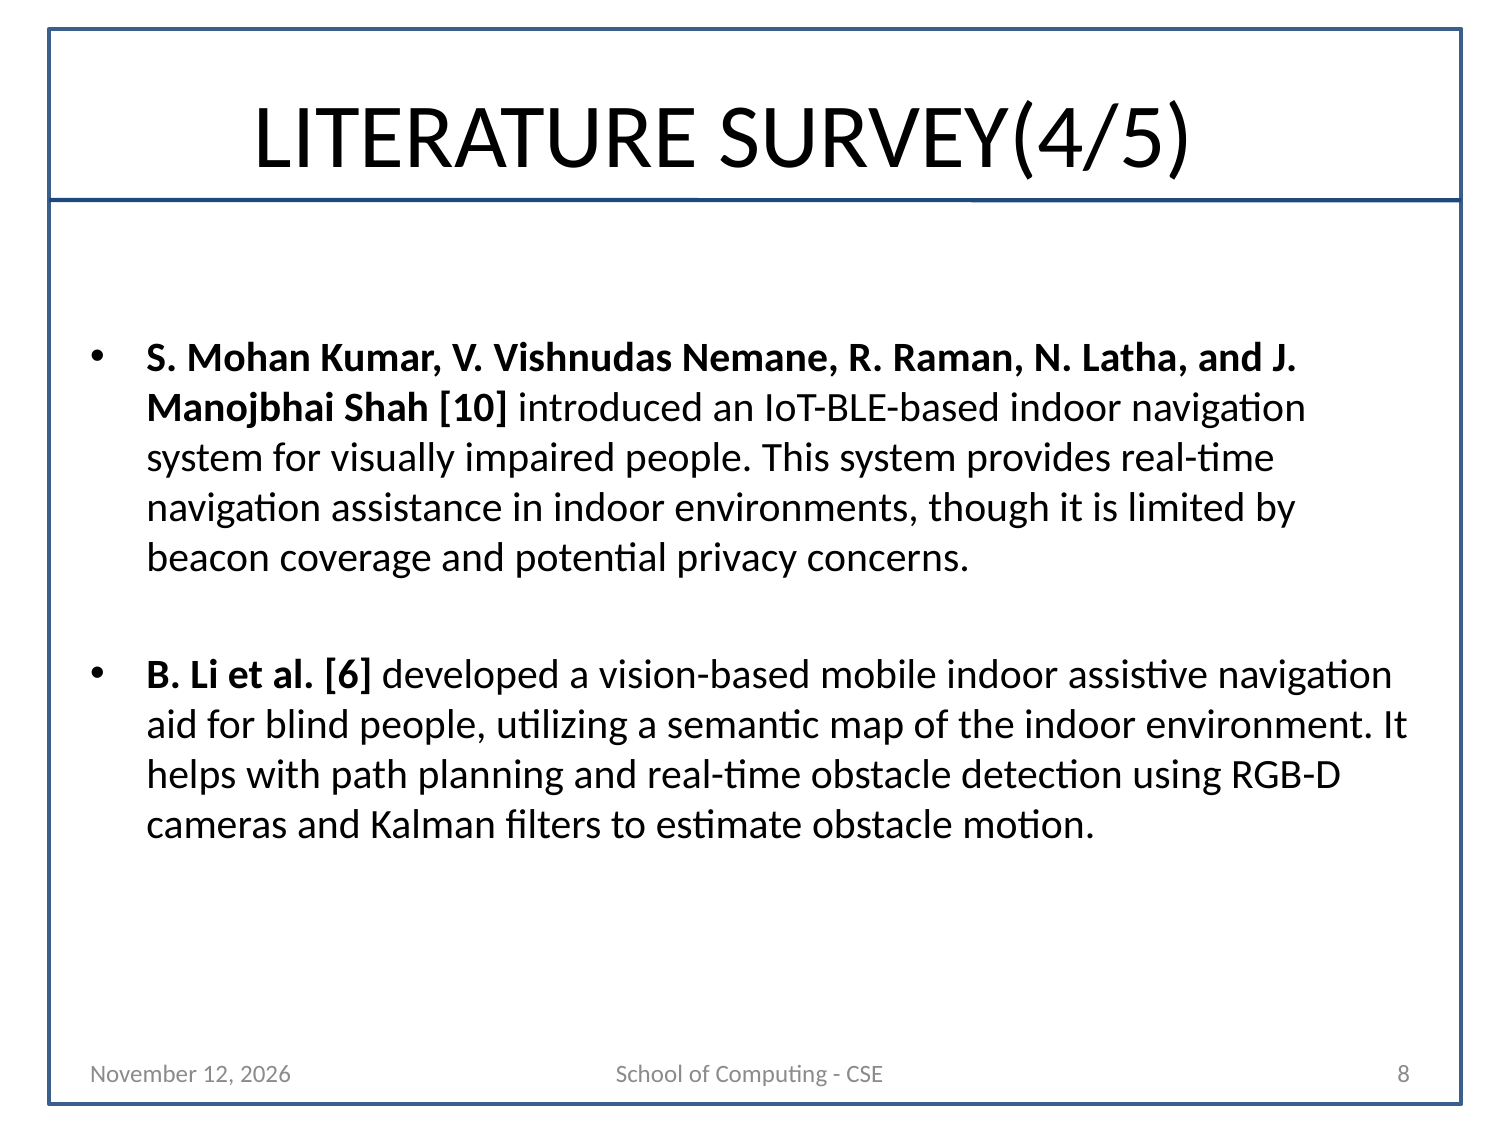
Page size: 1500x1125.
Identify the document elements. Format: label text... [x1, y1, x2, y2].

title LITERATURE SURVEY(4/5) [49, 37, 1399, 225]
list S. Mohan Kumar, V. Vishnudas Nemane, R. Raman, N. Latha, and J. Manojbhai Shah [10] introduced an IoT-BLE-based indoor navigation system for visually impaired people. This system provides real-time navigation assistance in indoor environments, though it is limited by beacon coverage and potential privacy concerns. B. Li et al. [6] developed a vision-based mobile indoor assistive navigation aid for blind people, utilizing a semantic map of the indoor environment. It helps with path planning and real-time obstacle detection using RGB-D cameras and Kalman filters to estimate obstacle motion. [75, 322, 1425, 1013]
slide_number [75, 1042, 425, 1103]
footer School of Computing - CSE [512, 1042, 988, 1103]
slide_number 8 [1074, 1042, 1425, 1103]
